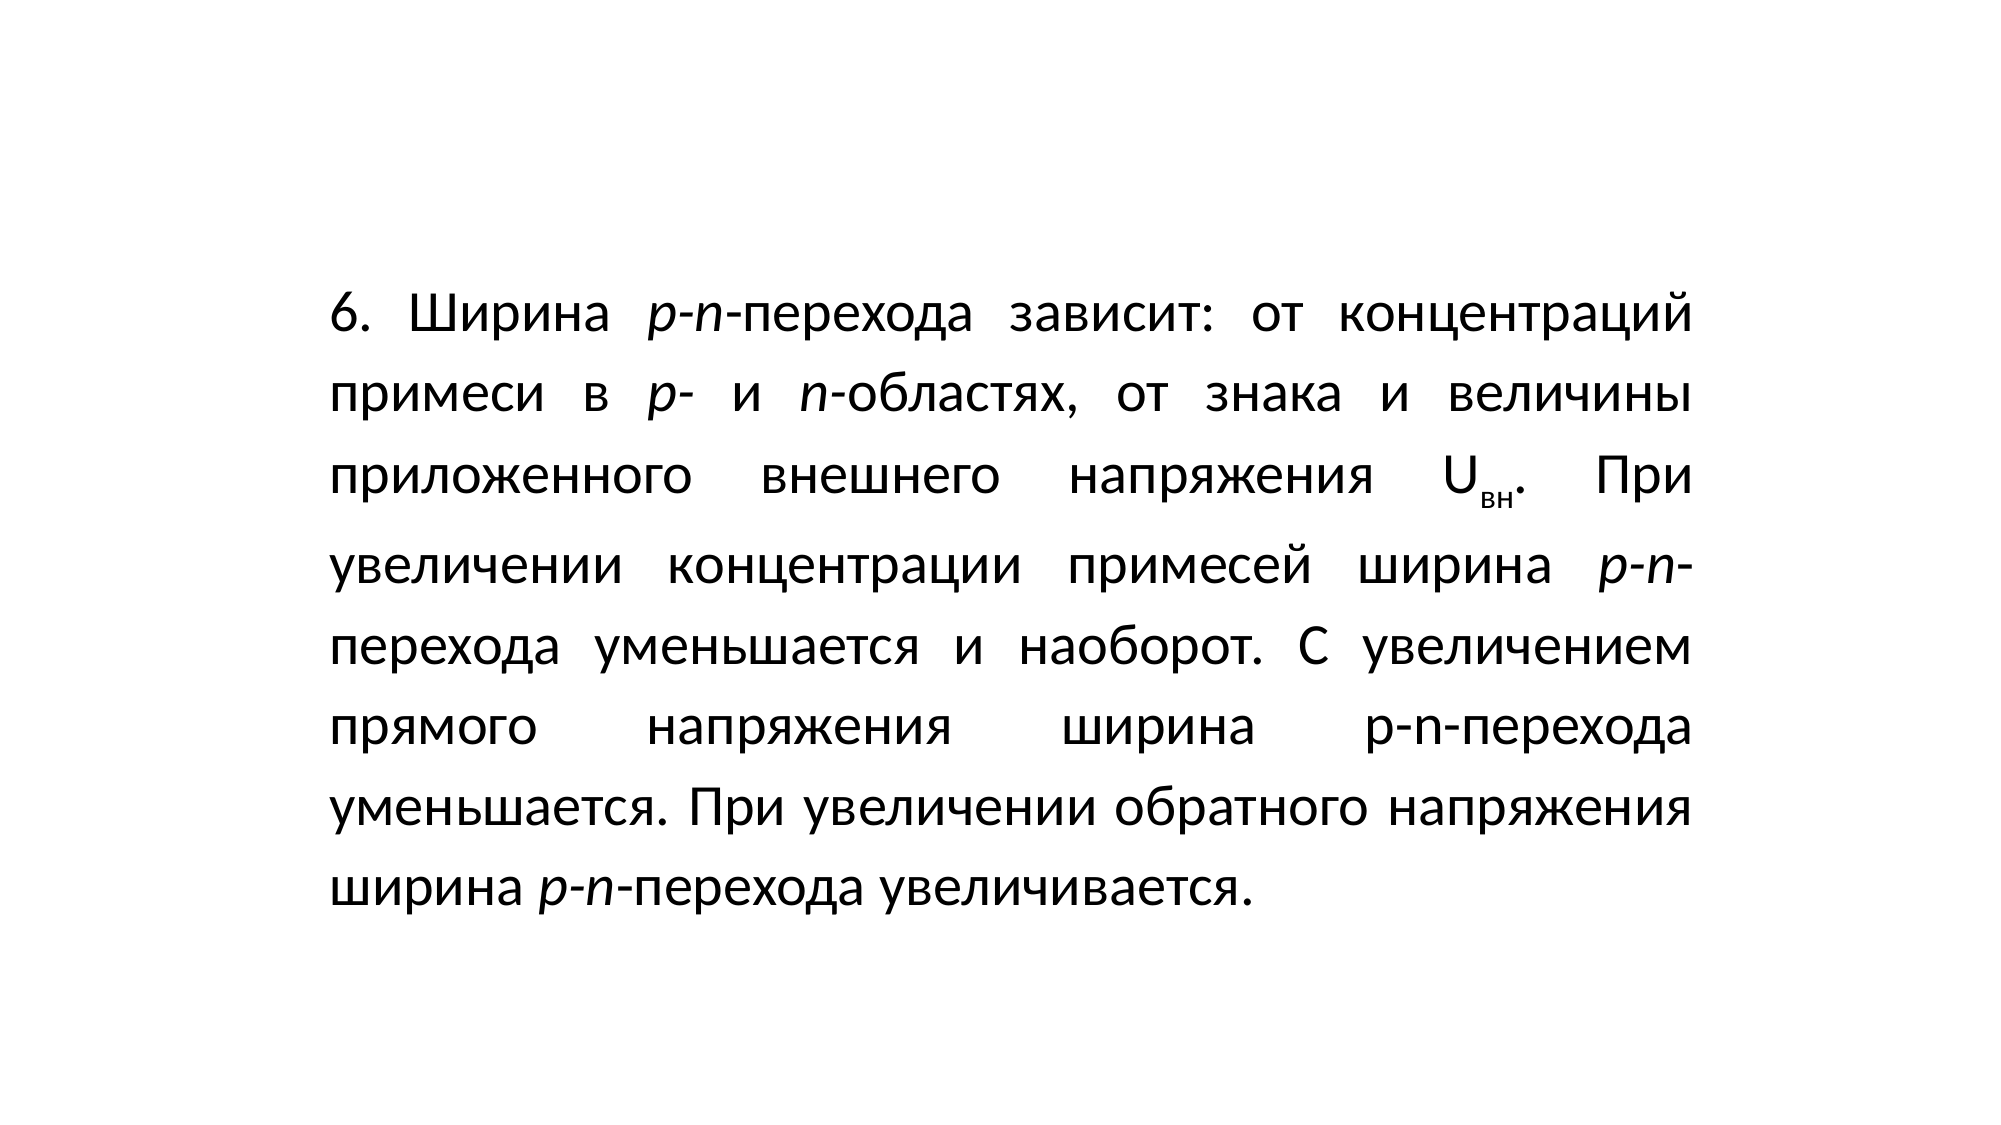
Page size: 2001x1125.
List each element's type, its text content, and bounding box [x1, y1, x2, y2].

text_box 6. Ширина p-n-перехода зависит: от концентраций примеси в p- и n-областях, от знака и величины приложенного внешнего напряжения Uвн. При увеличении концентрации примесей ширина p-n-перехода уменьшается и наоборот. С увеличением прямого напряжения ширина p-n-перехода уменьшается. При увеличении обратного напряжения ширина p-n-перехода увеличивается. [314, 255, 1709, 925]
